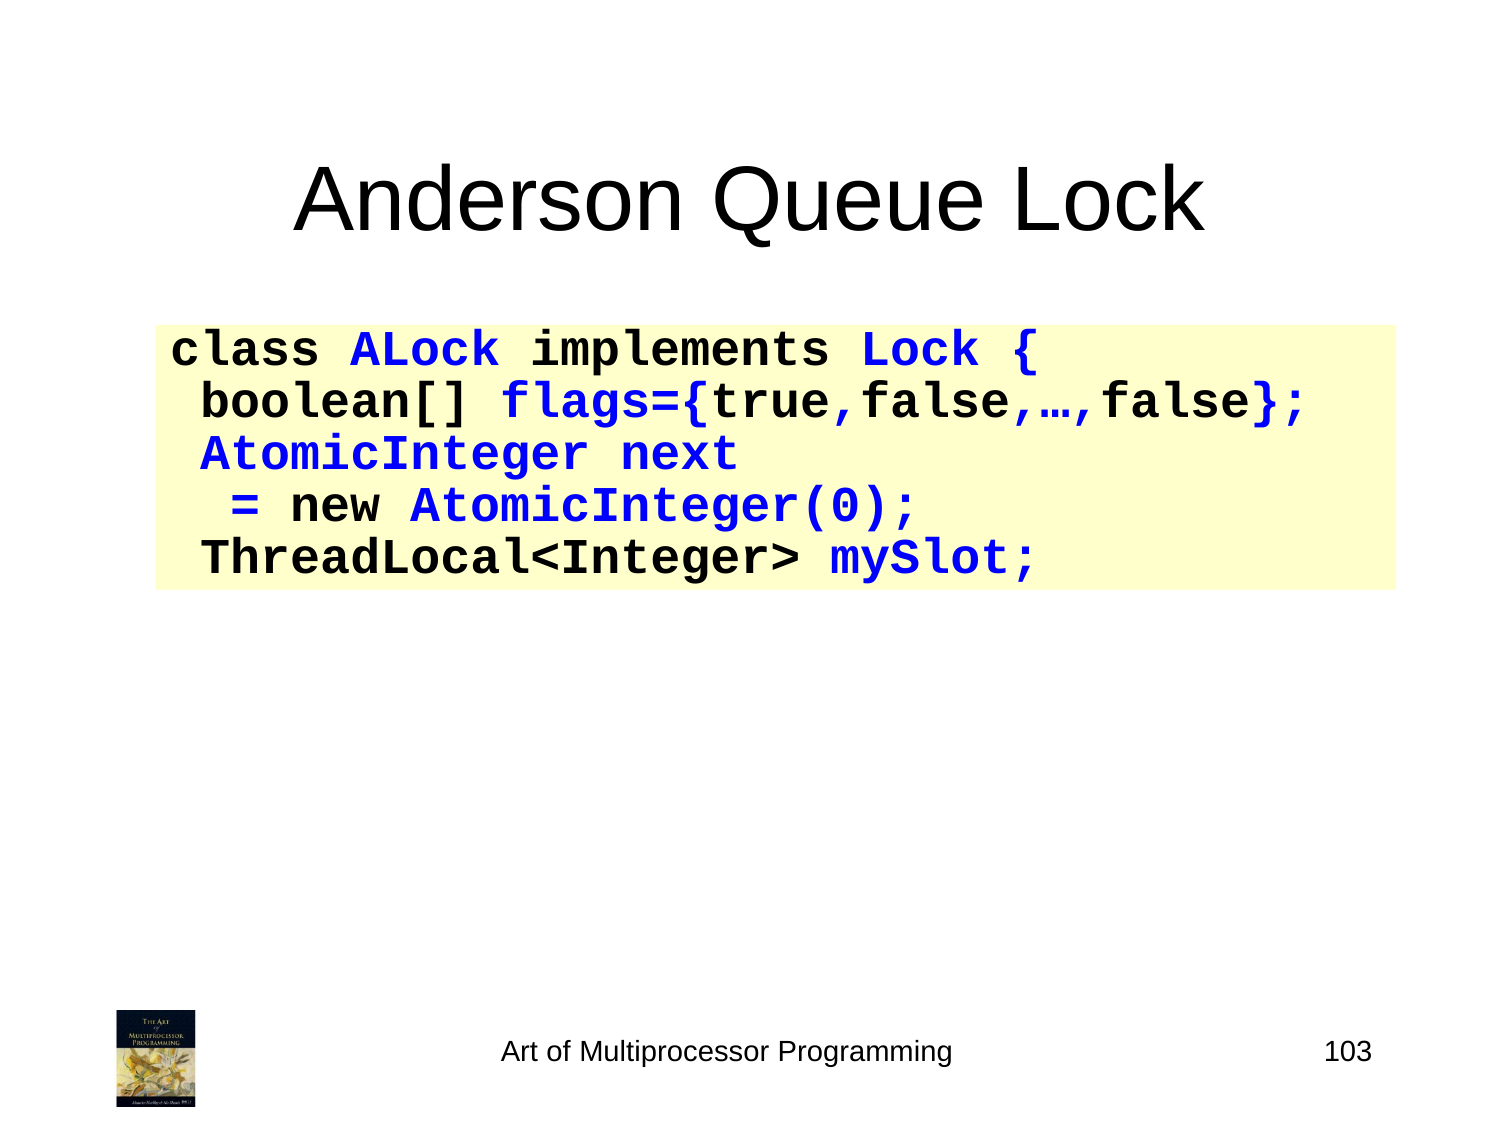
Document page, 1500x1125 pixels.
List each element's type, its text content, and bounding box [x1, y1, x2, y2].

footer Art of Multiprocessor Programming [433, 1024, 1022, 1101]
text_box class ALock implements Lock { boolean[] flags={true,false,…,false}; AtomicInteger next = new AtomicInteger(0); ThreadLocal<Integer> mySlot; [155, 324, 1397, 590]
slide_number 103 [1074, 1024, 1388, 1101]
title Anderson Queue Lock [112, 99, 1388, 288]
picture [107, 1010, 204, 1107]
